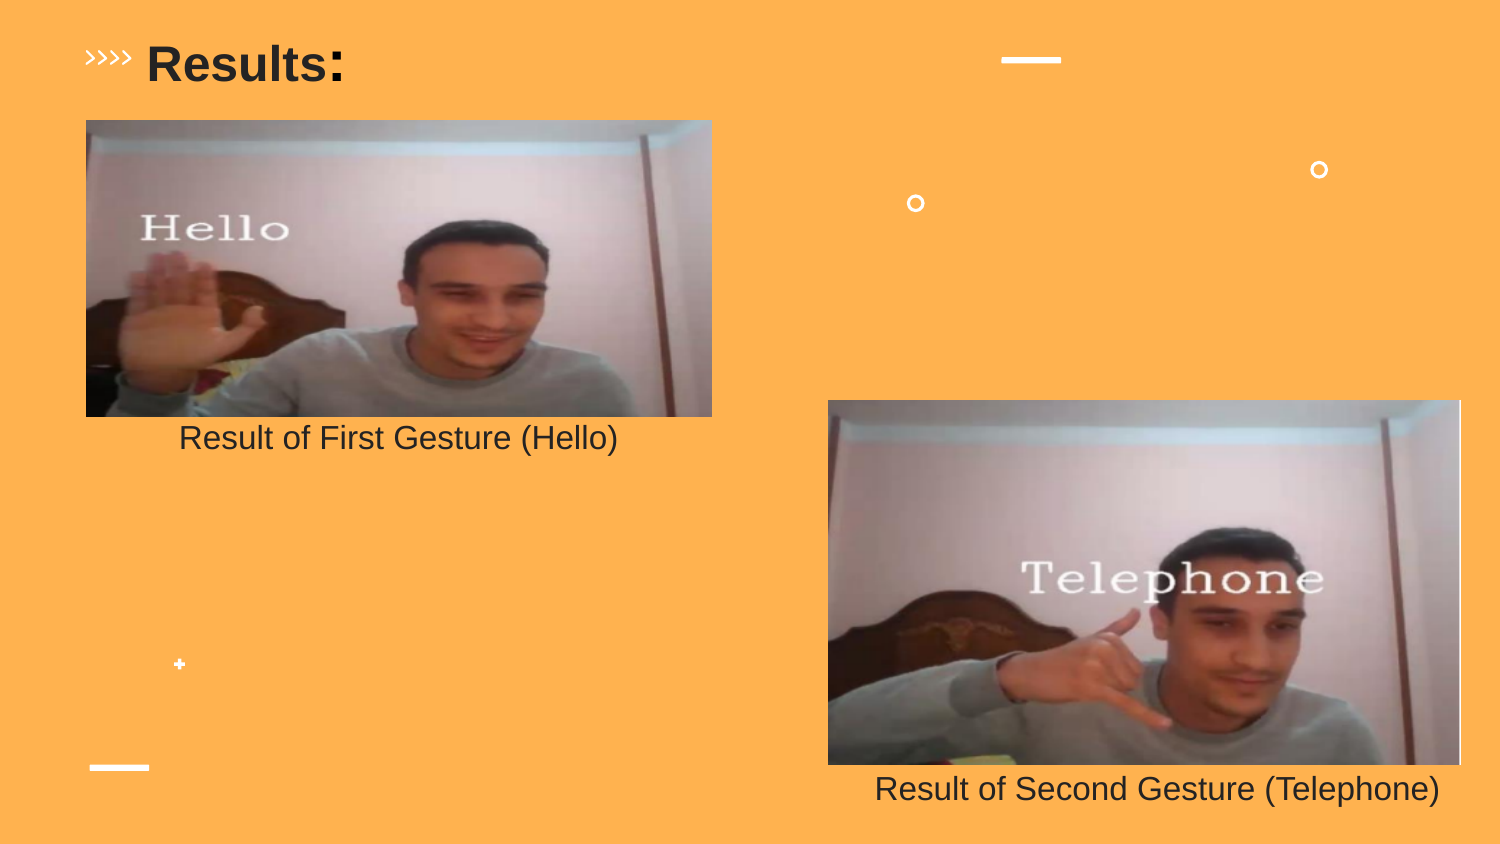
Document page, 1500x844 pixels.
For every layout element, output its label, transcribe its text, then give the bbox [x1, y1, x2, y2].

picture [86, 120, 713, 417]
picture [827, 400, 1462, 765]
title Result of First Gesture (Hello) [0, 400, 826, 456]
text_box Results: [131, 16, 511, 101]
list Result of Second Gesture (Telephone) [833, 752, 1500, 844]
